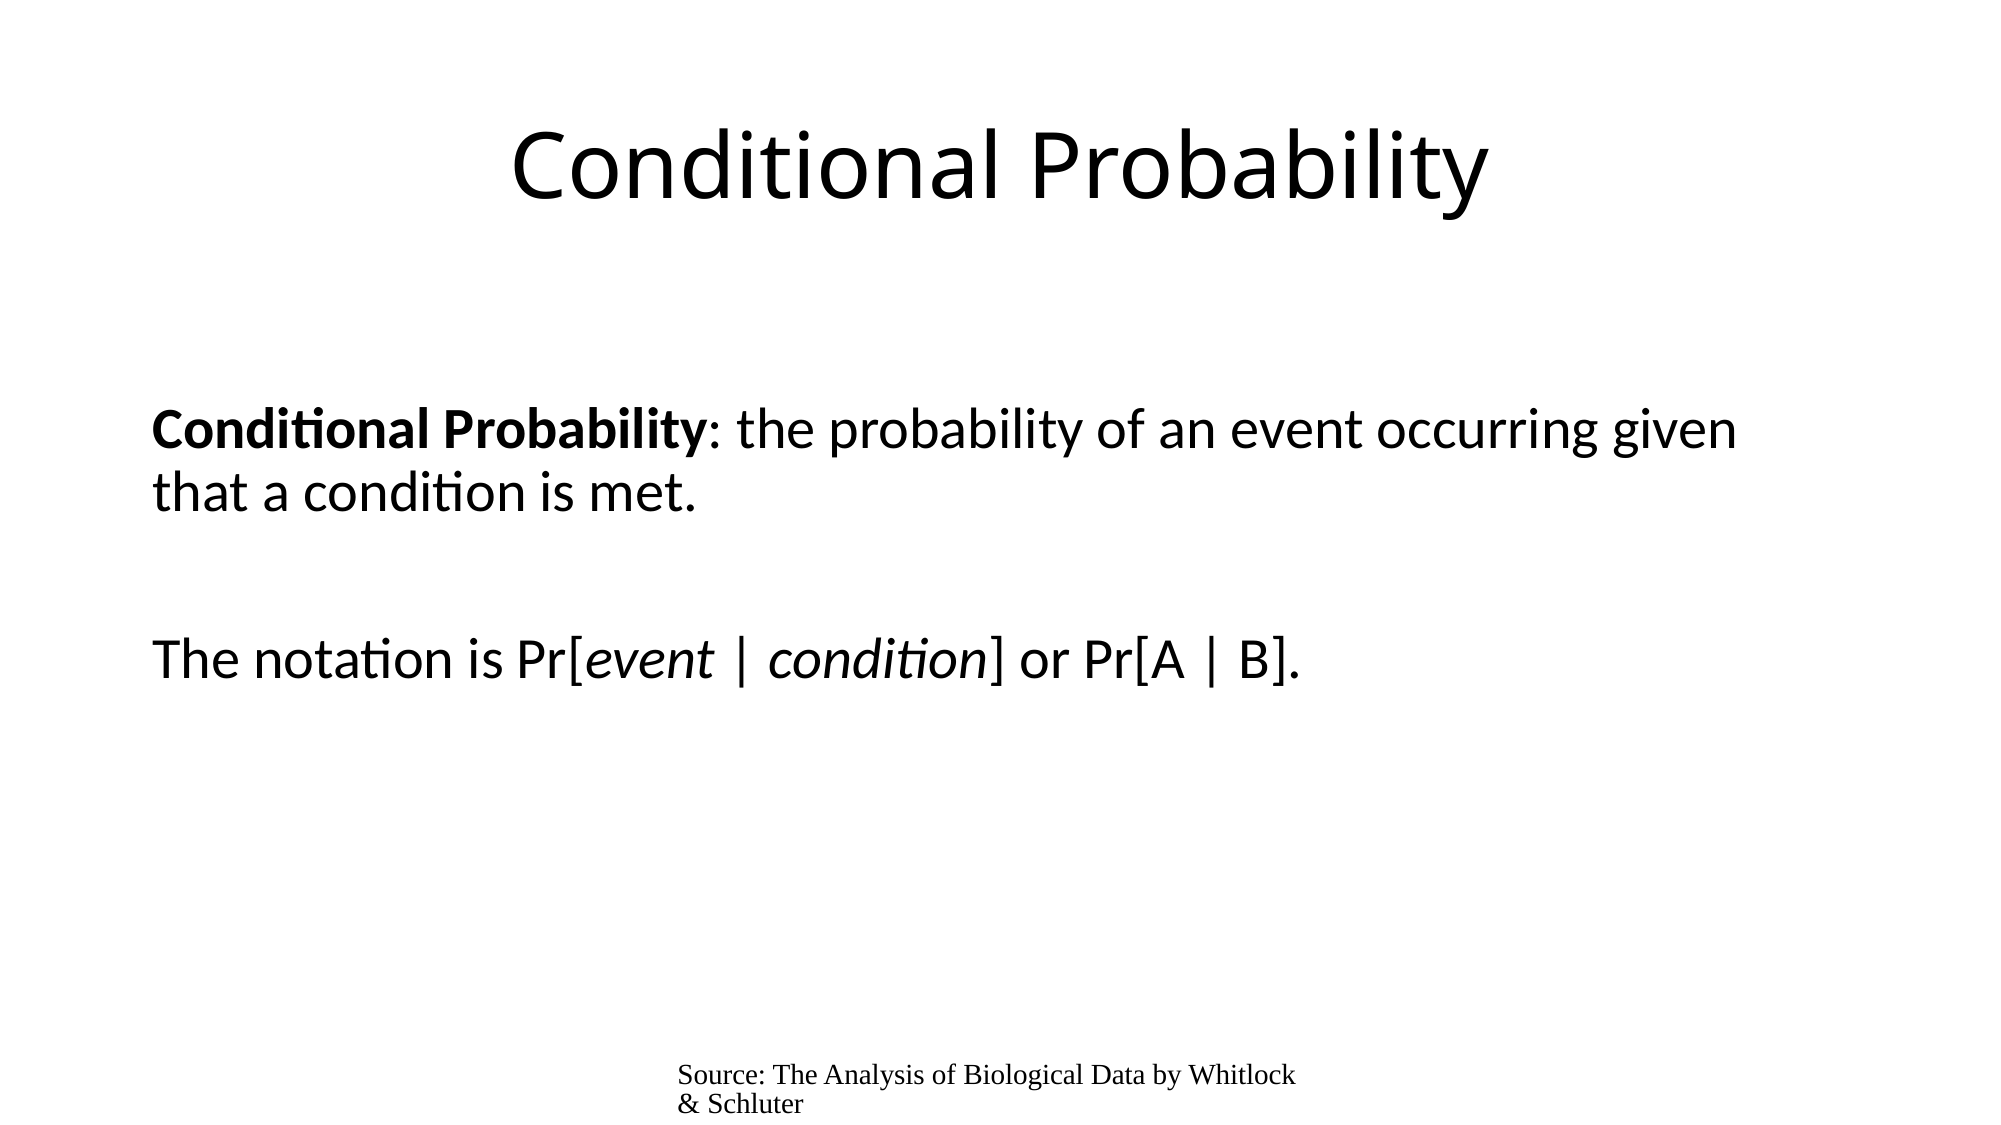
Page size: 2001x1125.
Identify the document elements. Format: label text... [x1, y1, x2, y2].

footer Source: The Analysis of Biological Data by Whitlock & Schluter [662, 1042, 1338, 1103]
list Conditional Probability: the probability of an event occurring given that a condition is met. The notation is Pr[event | condition] or Pr[A | B]. [137, 299, 1863, 1014]
title Conditional Probability [137, 59, 1863, 278]
